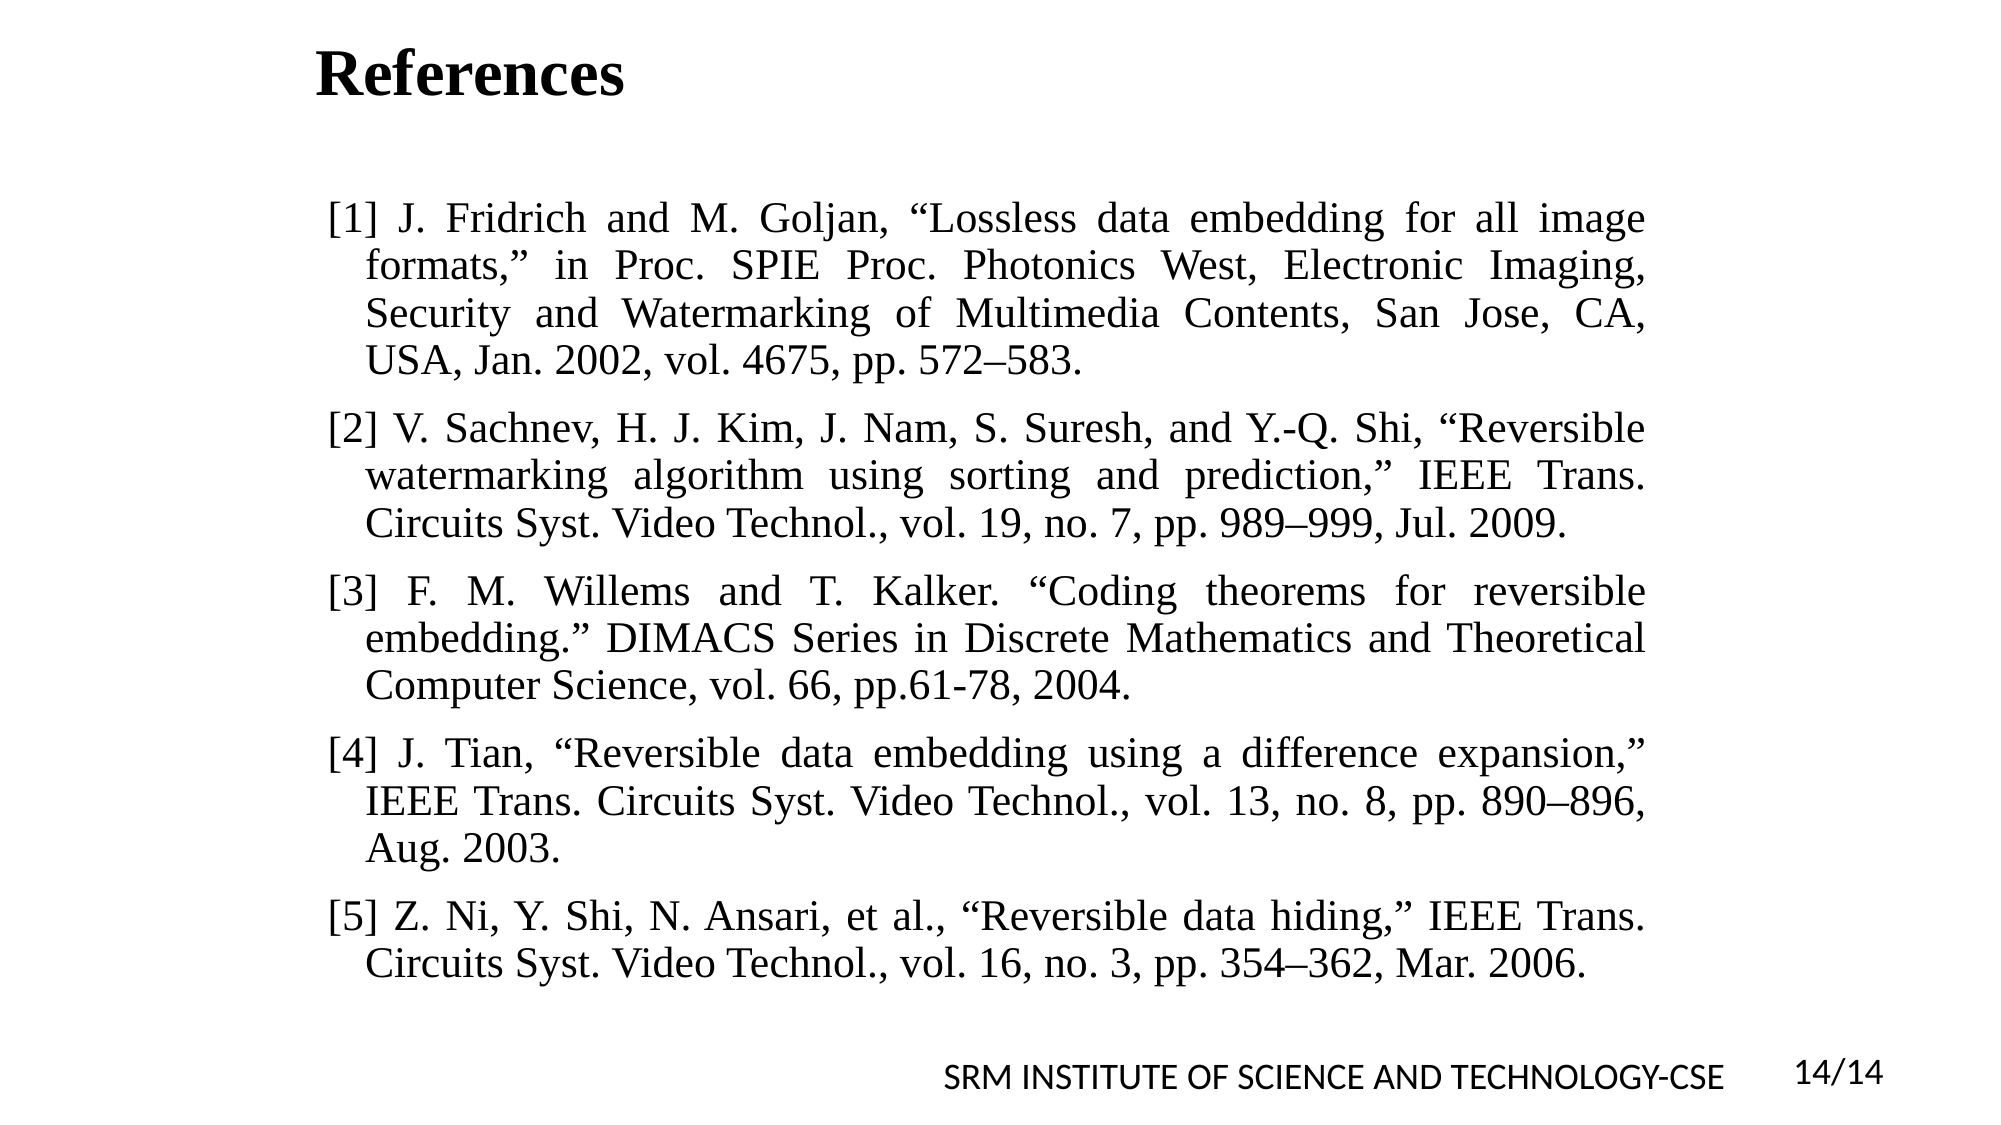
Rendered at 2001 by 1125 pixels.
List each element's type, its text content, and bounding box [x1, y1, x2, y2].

text_box SRM INSTITUTE OF SCIENCE AND TECHNOLOGY-CSE [928, 1044, 1799, 1105]
list [1] J. Fridrich and M. Goljan, “Lossless data embedding for all image formats,” in Proc. SPIE Proc. Photonics West, Electronic Imaging, Security and Watermarking of Multimedia Contents, San Jose, CA, USA, Jan. 2002, vol. 4675, pp. 572–583. [2] V. Sachnev, H. J. Kim, J. Nam, S. Suresh, and Y.-Q. Shi, “Reversible watermarking algorithm using sorting and prediction,” IEEE Trans. Circuits Syst. Video Technol., vol. 19, no. 7, pp. 989–999, Jul. 2009. [3] F. M. Willems and T. Kalker. “Coding theorems for reversible embedding.” DIMACS Series in Discrete Mathematics and Theoretical Computer Science, vol. 66, pp.61-78, 2004. [4] J. Tian, “Reversible data embedding using a difference expansion,” IEEE Trans. Circuits Syst. Video Technol., vol. 13, no. 8, pp. 890–896, Aug. 2003. [5] Z. Ni, Y. Shi, N. Ansari, et al., “Reversible data hiding,” IEEE Trans. Circuits Syst. Video Technol., vol. 16, no. 3, pp. 354–362, Mar. 2006. [312, 187, 1663, 1063]
title References [300, 12, 1650, 135]
text_box 14/14 [1778, 1039, 1934, 1100]
